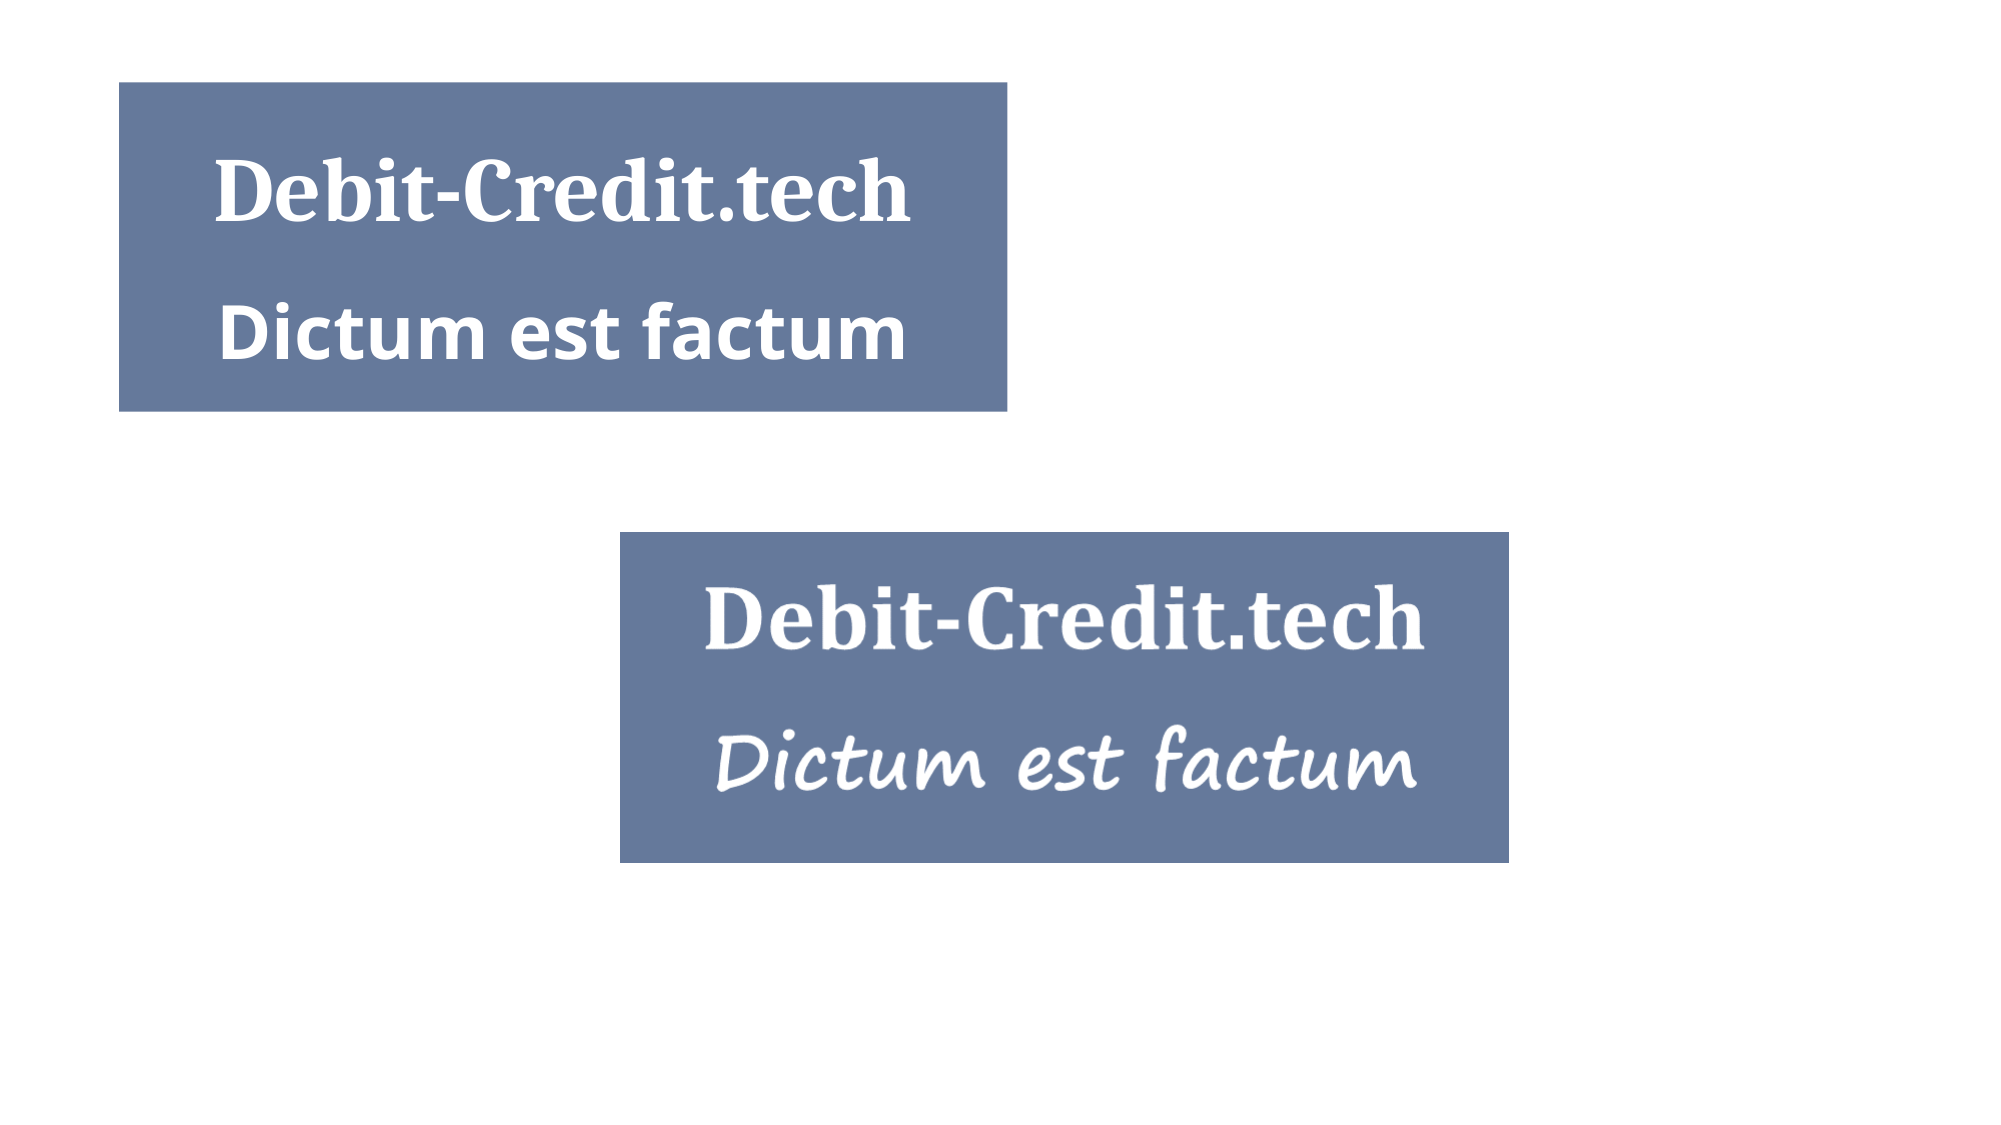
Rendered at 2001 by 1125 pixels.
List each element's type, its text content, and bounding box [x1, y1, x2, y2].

picture [620, 532, 1509, 863]
text_box Debit-Credit.tech Dictum est factum [118, 81, 1008, 413]
